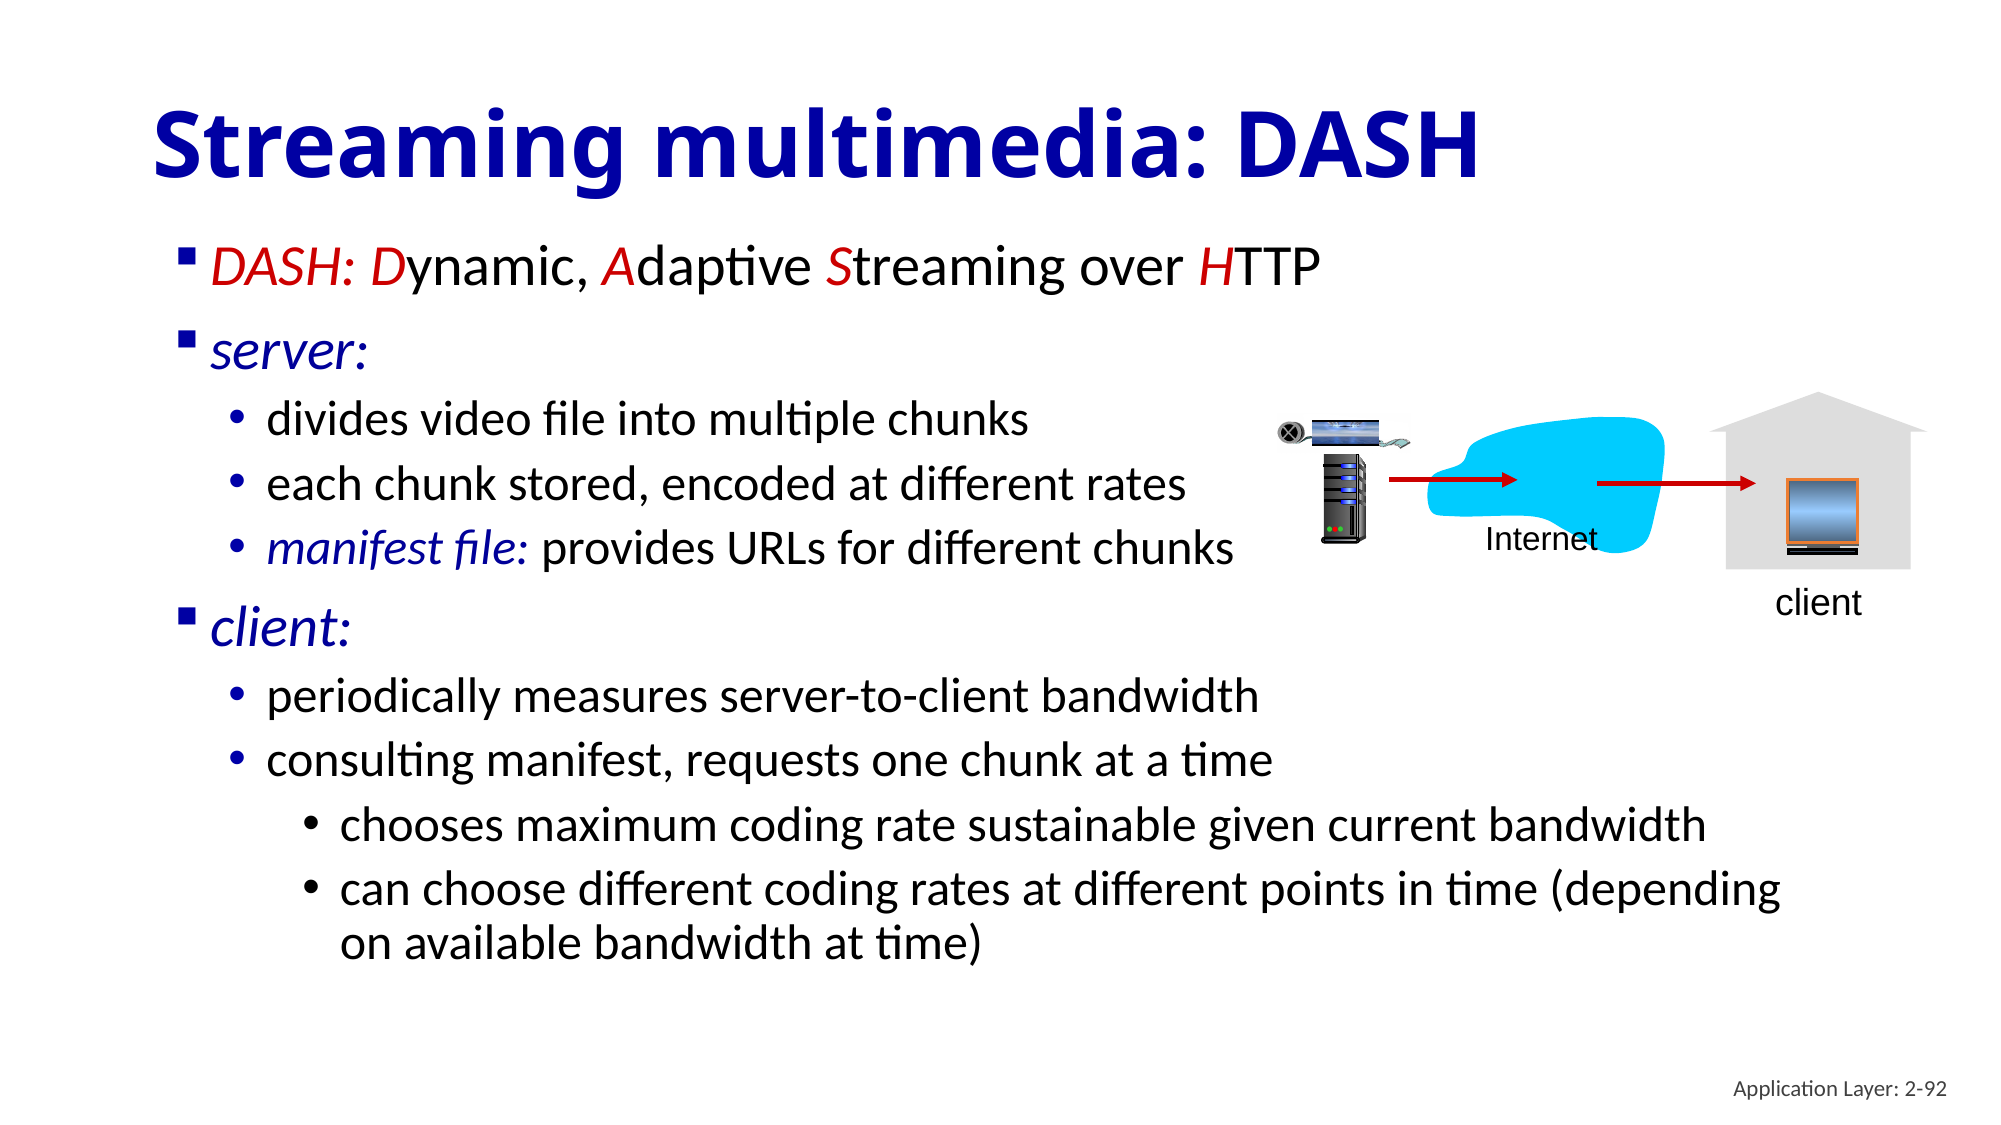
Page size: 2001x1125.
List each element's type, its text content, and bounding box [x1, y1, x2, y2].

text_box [1277, 391, 1928, 612]
title Streaming multimedia: DASH [137, 74, 1863, 221]
slide_number Application Layer: 2-92 [1512, 1056, 1963, 1117]
text_box DASH: Dynamic, Adaptive Streaming over HTTP server: divides video file into multiple chunks each chunk stored, encoded at different rates manifest file: provides URLs for different chunks client: periodically measures server-to-client bandwidth consulting manifest, requests one chunk at a time chooses maximum coding rate sustainable given current bandwidth can choose different coding rates at different points in time (depending on available bandwidth at time) [137, 227, 1839, 1057]
